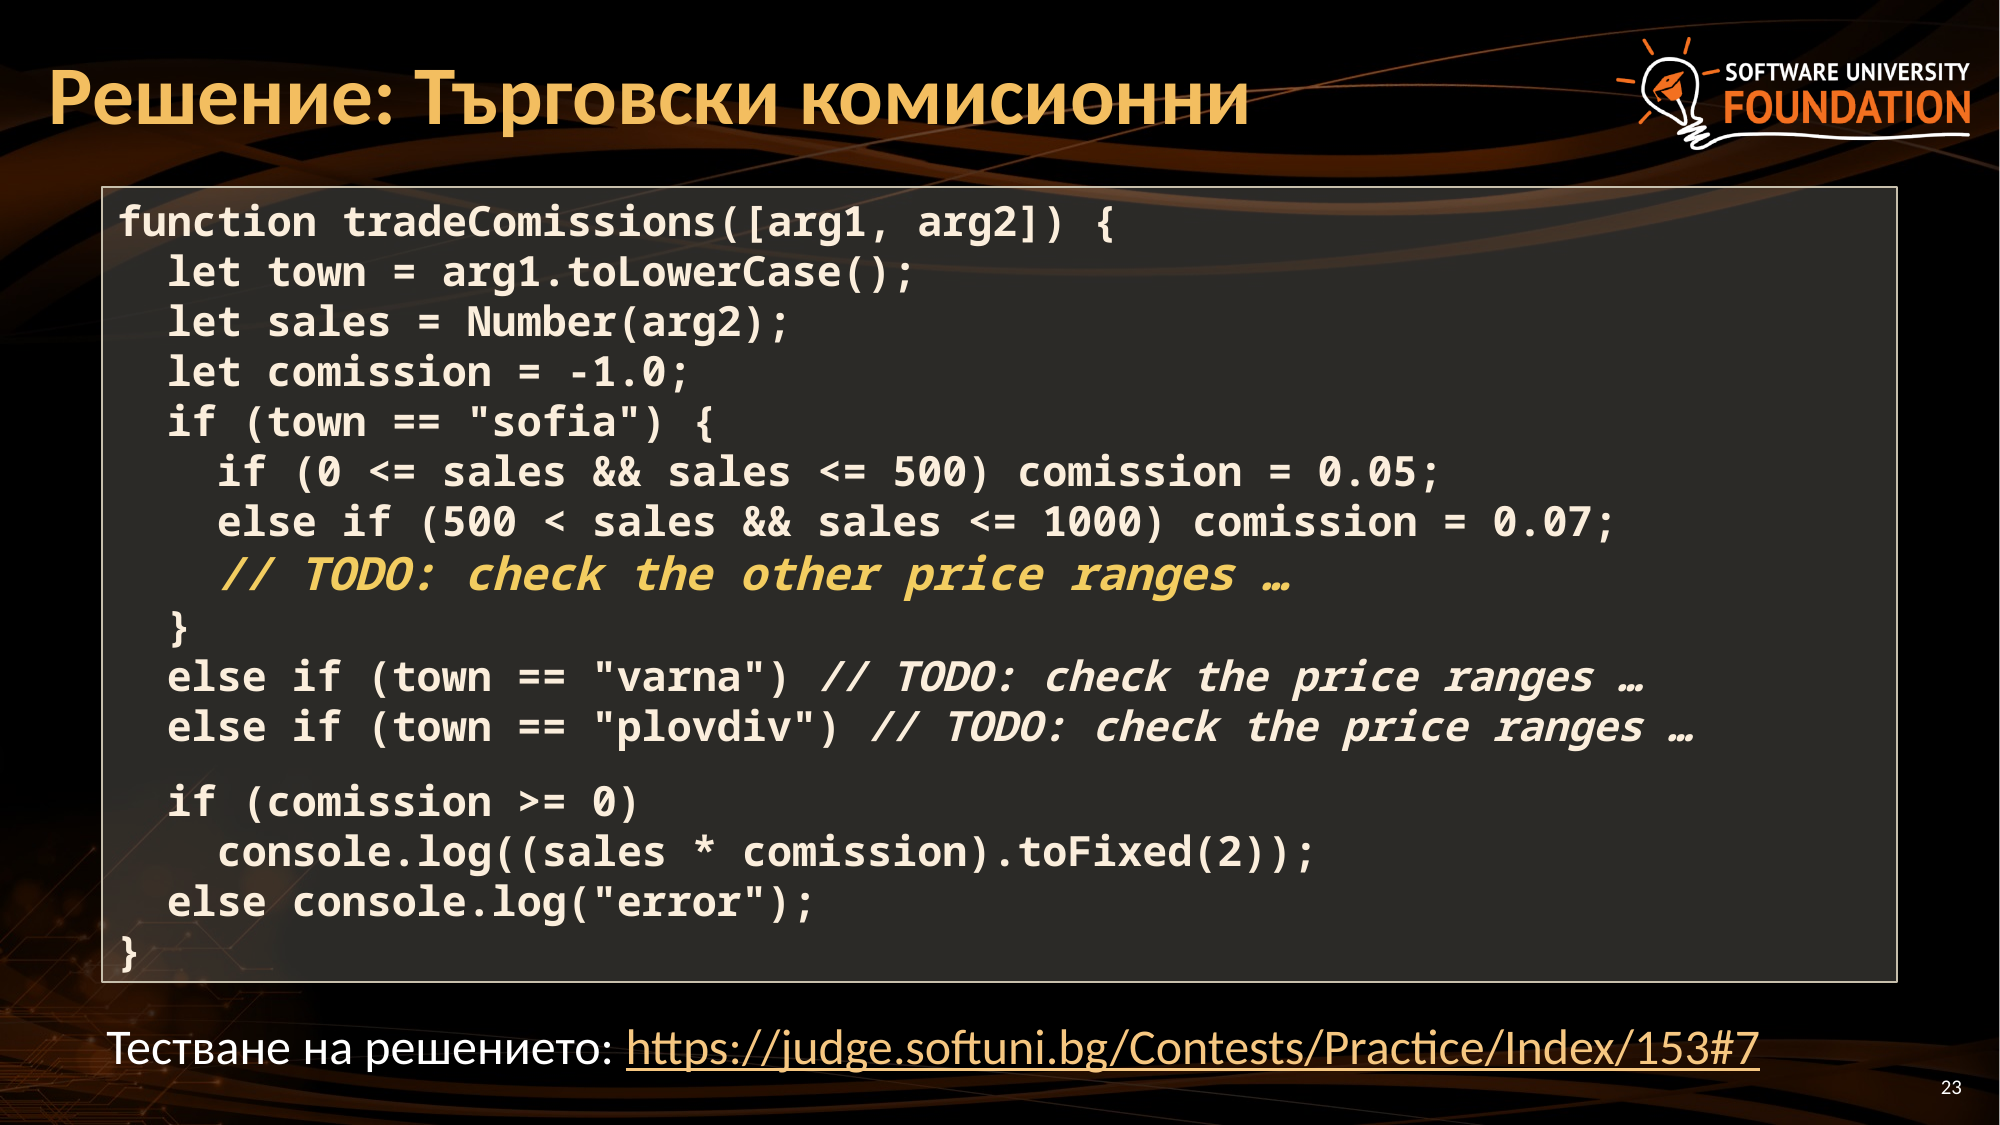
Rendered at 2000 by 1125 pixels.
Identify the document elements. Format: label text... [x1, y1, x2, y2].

slide_number 23 [1897, 1070, 1968, 1103]
text_box function tradeComissions([arg1, arg2]) { let town = arg1.toLowerCase(); let sales = Number(arg2); let comission = -1.0; if (town == "sofia") { if (0 <= sales && sales <= 500) comission = 0.05; else if (500 < sales && sales <= 1000) comission = 0.07; // TODO: check the other price ranges … } else if (town == "varna") // TODO: check the price ranges … else if (town == "plovdiv") // TODO: check the price ranges … if (comission >= 0) console.log((sales * comission).toFixed(2)); else console.log("error"); } [102, 187, 1898, 983]
title Решение: Търговски комисионни [30, 6, 1602, 189]
text_box Тестване на решението: https://judge.softuni.bg/Contests/Practice/Index/153#7 [91, 1007, 1842, 1083]
picture [0, 0, 2000, 1125]
